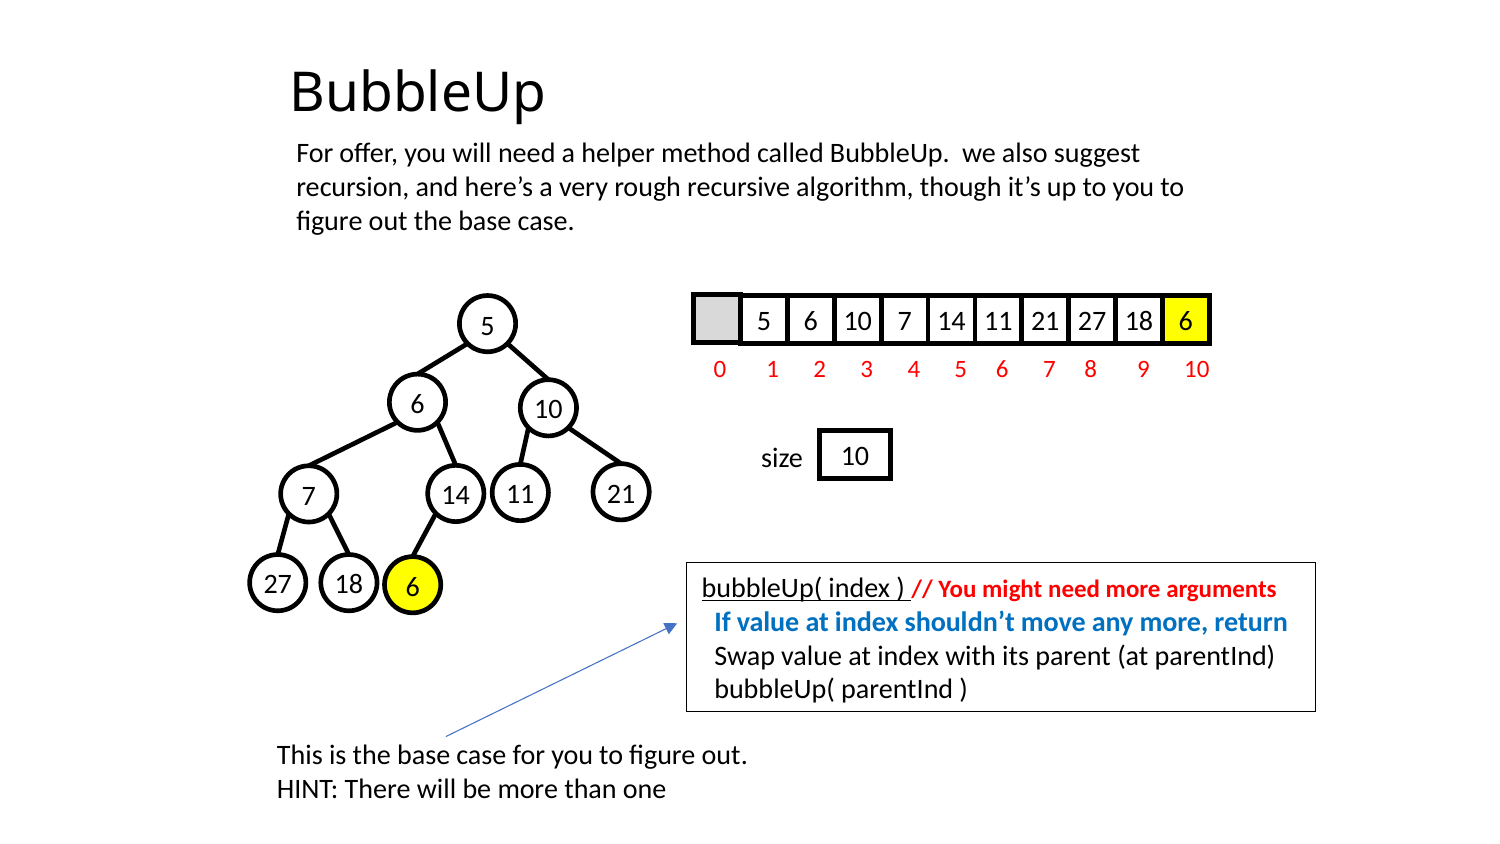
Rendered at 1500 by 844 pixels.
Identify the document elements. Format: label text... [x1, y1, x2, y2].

text_box 18 [1115, 294, 1161, 344]
text_box 5 [742, 294, 786, 344]
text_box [308, 422, 398, 466]
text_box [507, 343, 549, 380]
text_box For offer, you will need a helper method called BubbleUp. we also suggest recursion, and here’s a very rough recursive algorithm, though it’s up to you to figure out the base case. [281, 127, 1227, 244]
text_box 6 [383, 555, 442, 614]
text_box 10 [833, 294, 880, 344]
text_box 6 [388, 373, 447, 432]
text_box 10 [519, 378, 578, 437]
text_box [445, 623, 678, 737]
text_box bubbleUp( index ) // You might need more arguments If value at index shouldn’t move any more, return Swap value at index with its parent (at parentInd) bubbleUp( parentInd ) [686, 562, 1316, 712]
text_box 7 [880, 294, 927, 344]
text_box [437, 422, 456, 466]
title BubbleUp [274, 56, 1139, 197]
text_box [277, 513, 289, 555]
text_box 11 [974, 294, 1021, 344]
text_box 27 [1068, 294, 1115, 344]
text_box 14 [927, 294, 974, 344]
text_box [328, 513, 349, 555]
text_box 11 [491, 463, 550, 522]
text_box 21 [591, 462, 651, 521]
text_box 27 [248, 553, 307, 612]
text_box 0 1 2 3 4 5 6 7 8 9 10 [698, 345, 1229, 391]
text_box [693, 294, 742, 344]
text_box 6 [1161, 294, 1210, 344]
text_box 6 [786, 294, 833, 344]
text_box 5 [458, 294, 517, 353]
text_box size [746, 431, 825, 481]
text_box 18 [319, 553, 379, 612]
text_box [520, 427, 529, 465]
text_box 14 [426, 464, 485, 523]
text_box 10 [819, 429, 892, 479]
text_box 7 [279, 464, 338, 524]
text_box This is the base case for you to figure out. HINT: There will be more than one [262, 729, 1265, 812]
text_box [568, 427, 621, 464]
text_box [417, 343, 468, 375]
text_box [412, 513, 436, 557]
text_box 21 [1021, 294, 1068, 344]
